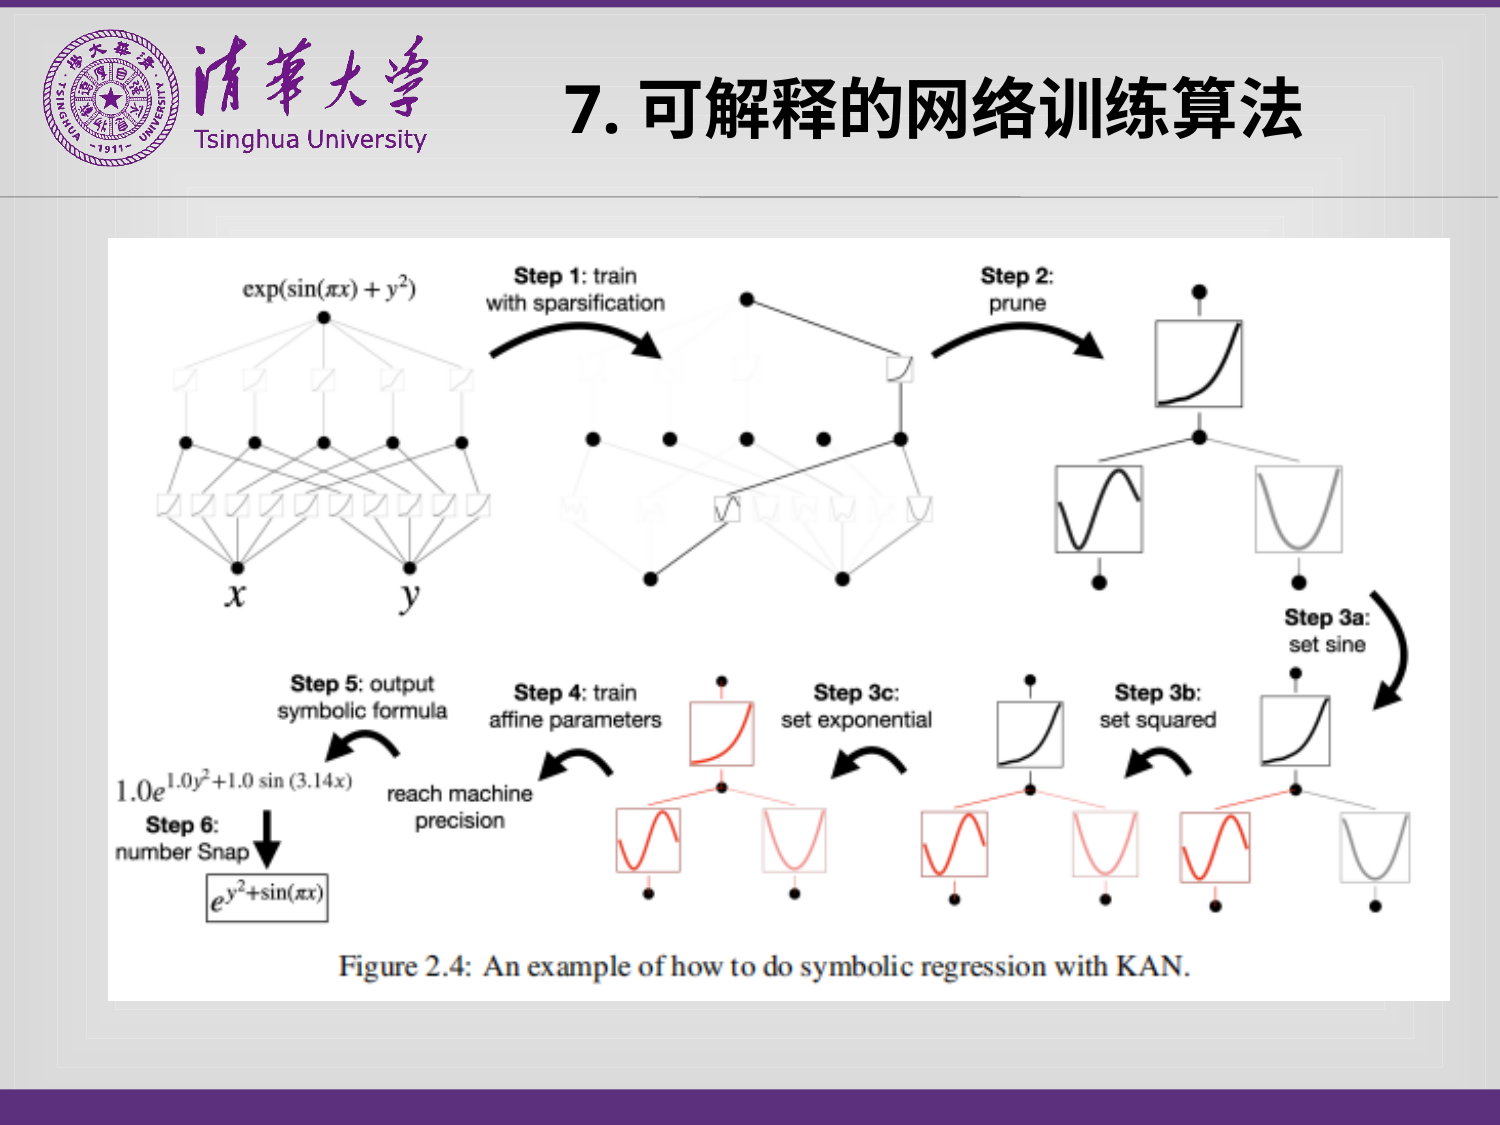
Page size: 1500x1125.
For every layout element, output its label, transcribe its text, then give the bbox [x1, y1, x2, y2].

text_box 7.可解释的网络训练算法 [471, 59, 1400, 154]
text_box [0, 1089, 1500, 1125]
text_box [471, 0, 1500, 8]
picture [0, 0, 471, 200]
picture [108, 238, 1450, 1001]
